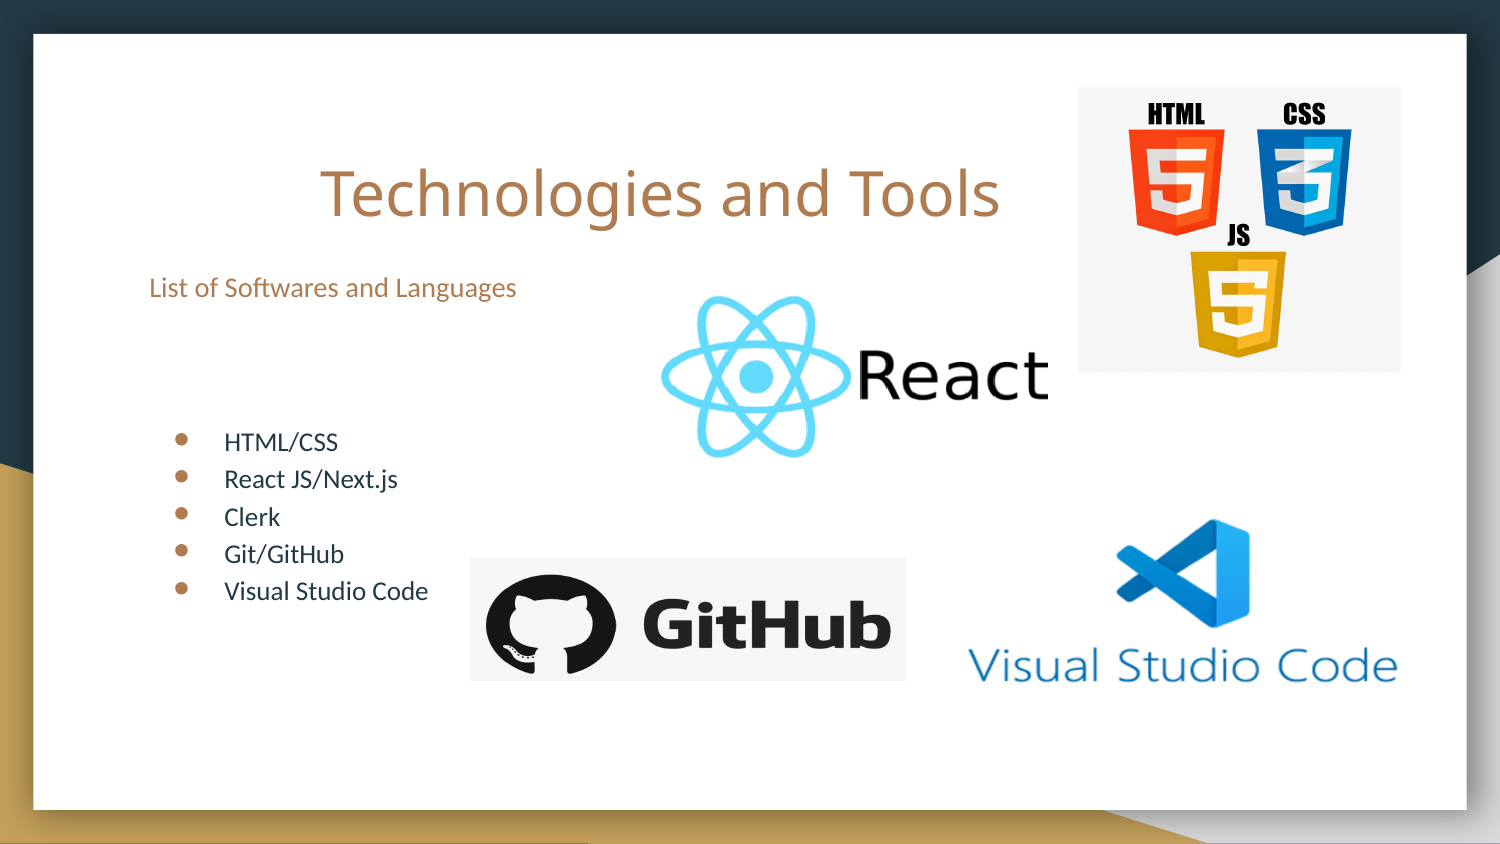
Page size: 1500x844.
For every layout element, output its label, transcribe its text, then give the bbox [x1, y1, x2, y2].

picture [950, 482, 1460, 719]
list HTML/CSS React JS/Next.js Clerk Git/GitHub Visual Studio Code [134, 404, 1096, 749]
picture [1077, 87, 1401, 373]
subtitle List of Softwares and Languages [134, 254, 1072, 319]
picture [470, 558, 906, 681]
picture [648, 291, 1048, 468]
title Technologies and Tools [134, 138, 1072, 254]
